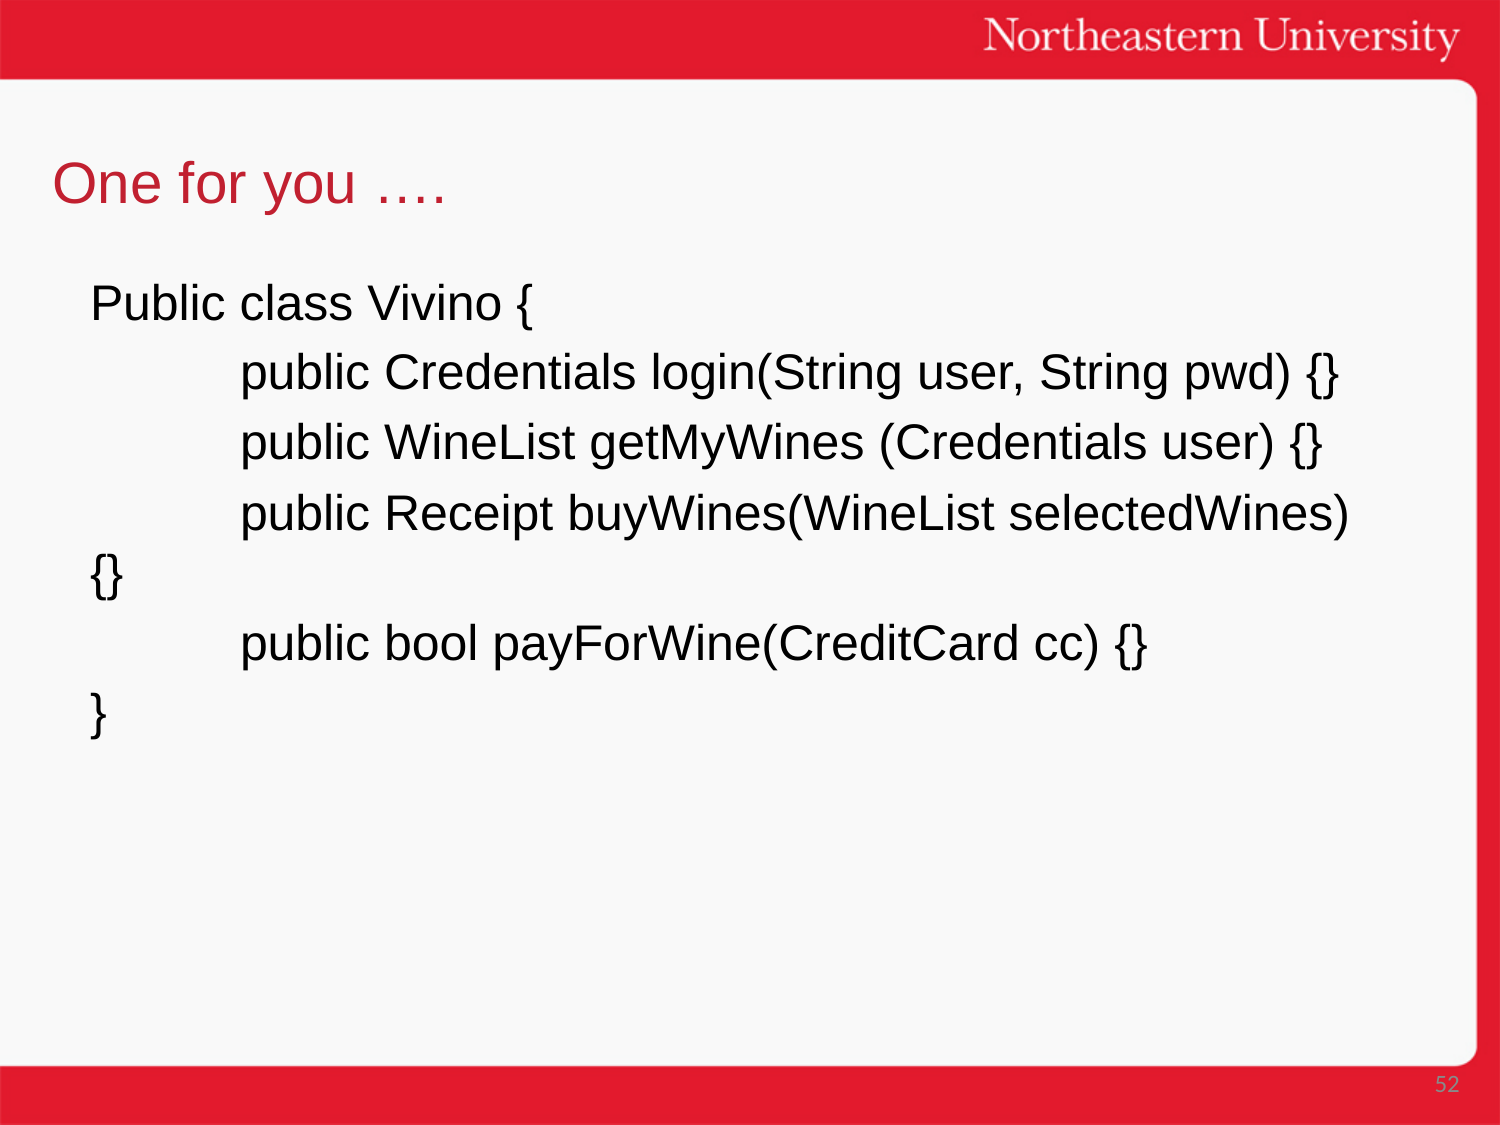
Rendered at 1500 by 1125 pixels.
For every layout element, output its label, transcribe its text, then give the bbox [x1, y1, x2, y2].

title One for you …. [37, 137, 1425, 263]
slide_number 52 [1125, 1052, 1475, 1113]
picture [0, 0, 1500, 1125]
list Public class Vivino { public Credentials login(String user, String pwd) {} public WineList getMyWines (Credentials user) {} public Receipt buyWines(WineList selectedWines) {} public bool payForWine(CreditCard cc) {} } [75, 263, 1375, 1005]
